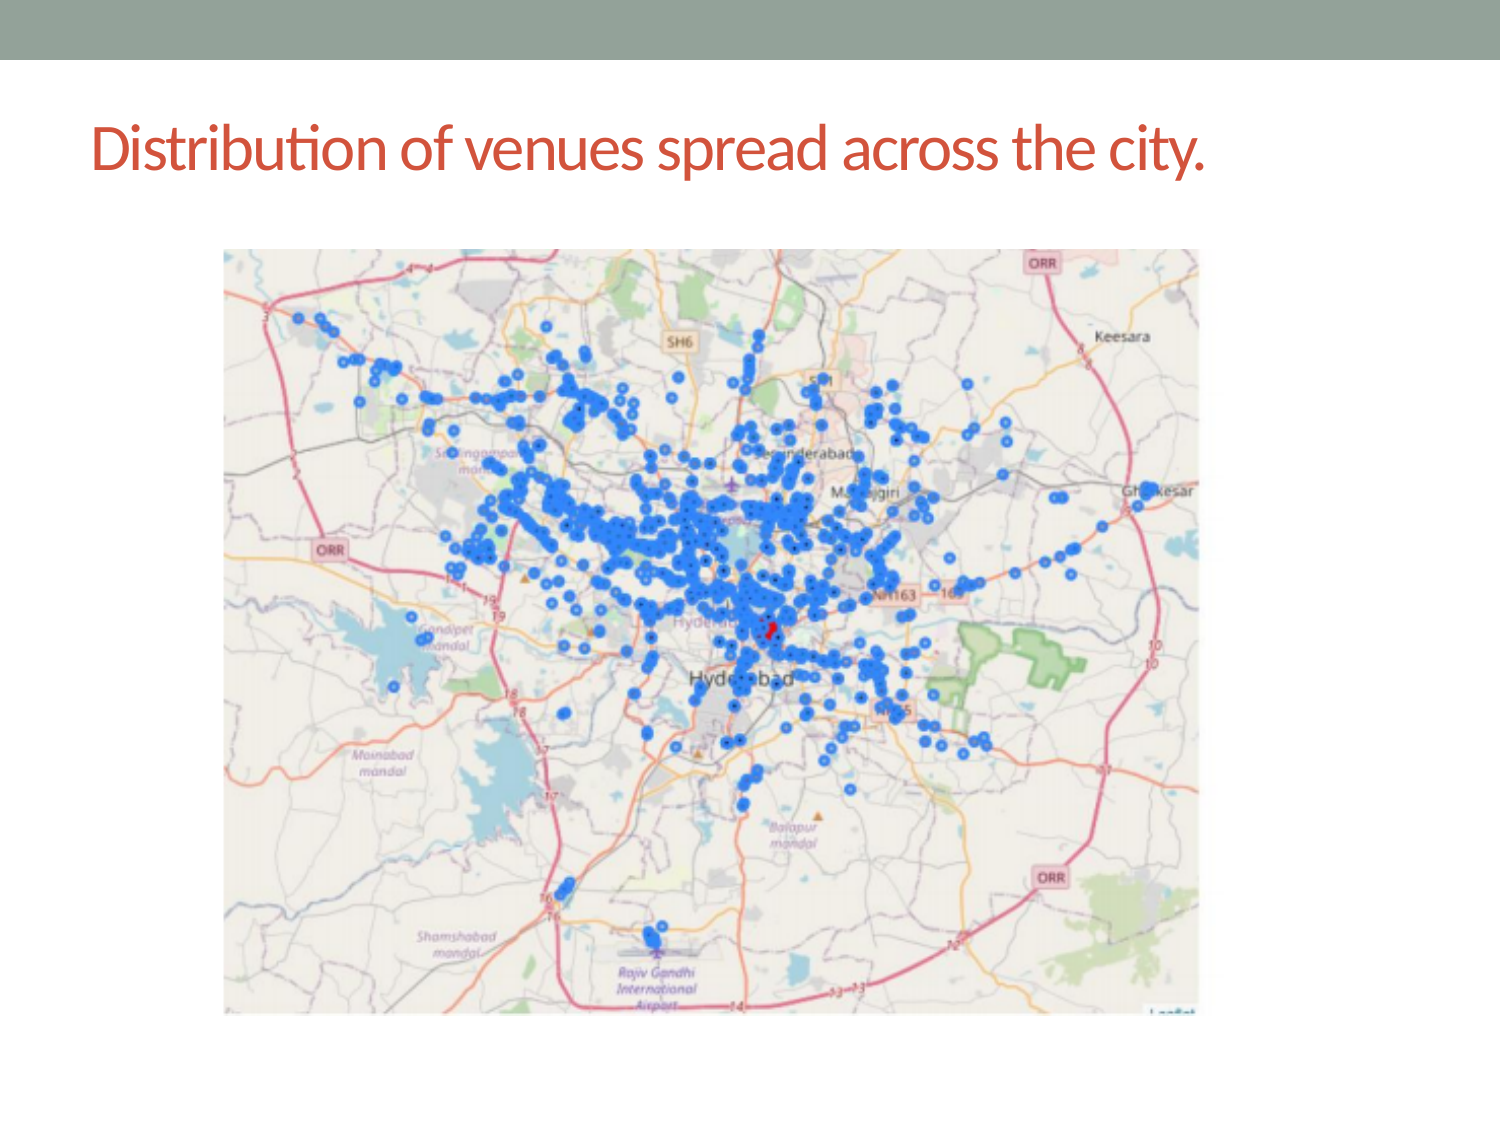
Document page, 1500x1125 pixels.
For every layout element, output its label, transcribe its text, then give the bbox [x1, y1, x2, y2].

title Distribution of venues spread across the city. [75, 87, 1425, 250]
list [212, 249, 1224, 1017]
